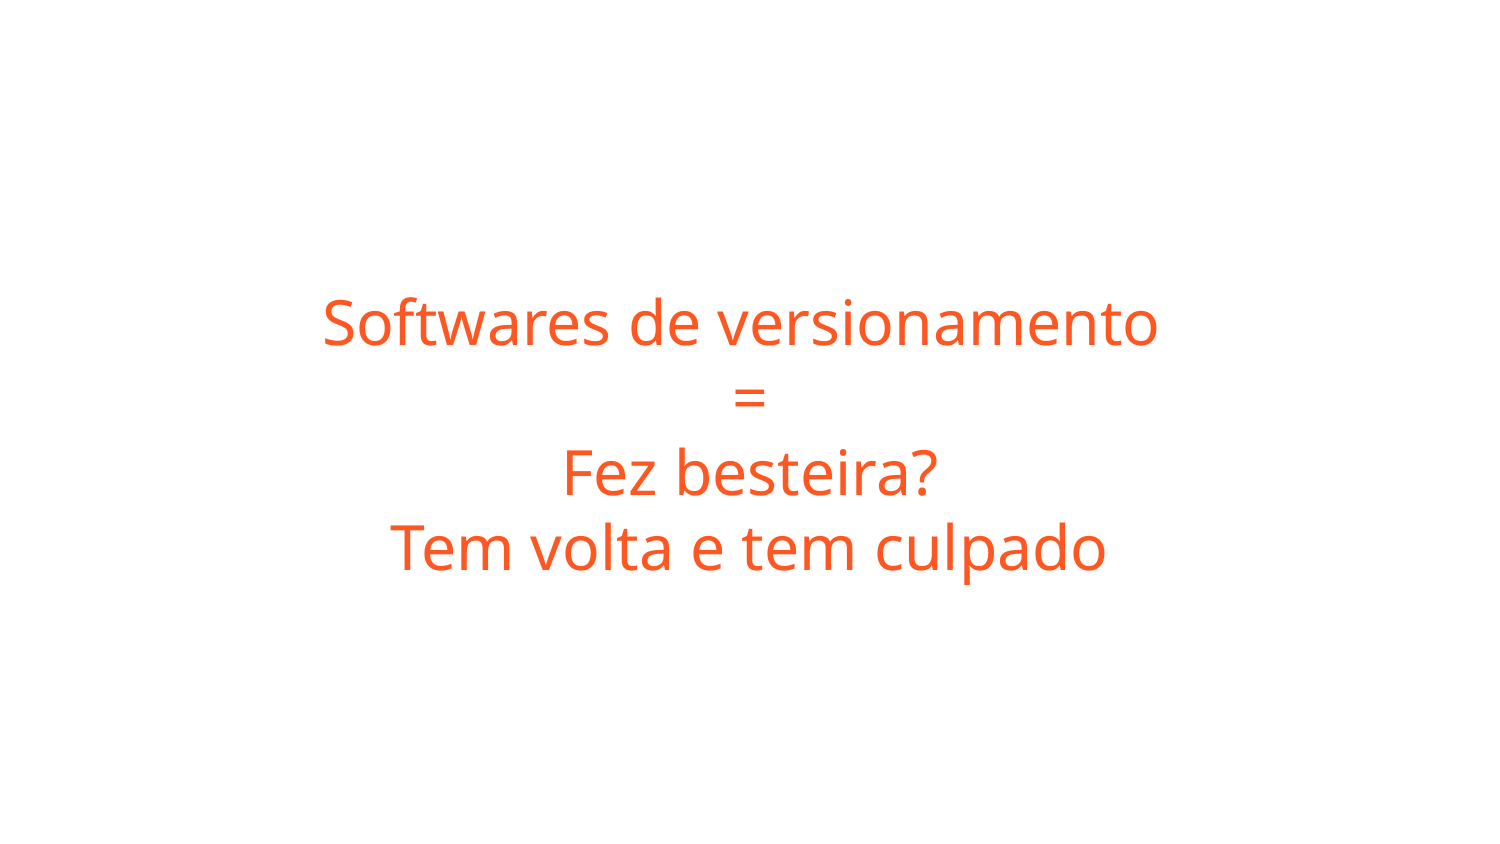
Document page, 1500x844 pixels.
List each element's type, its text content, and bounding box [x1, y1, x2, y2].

title Softwares de versionamento = Fez besteira? Tem volta e tem culpado [51, 267, 1449, 400]
